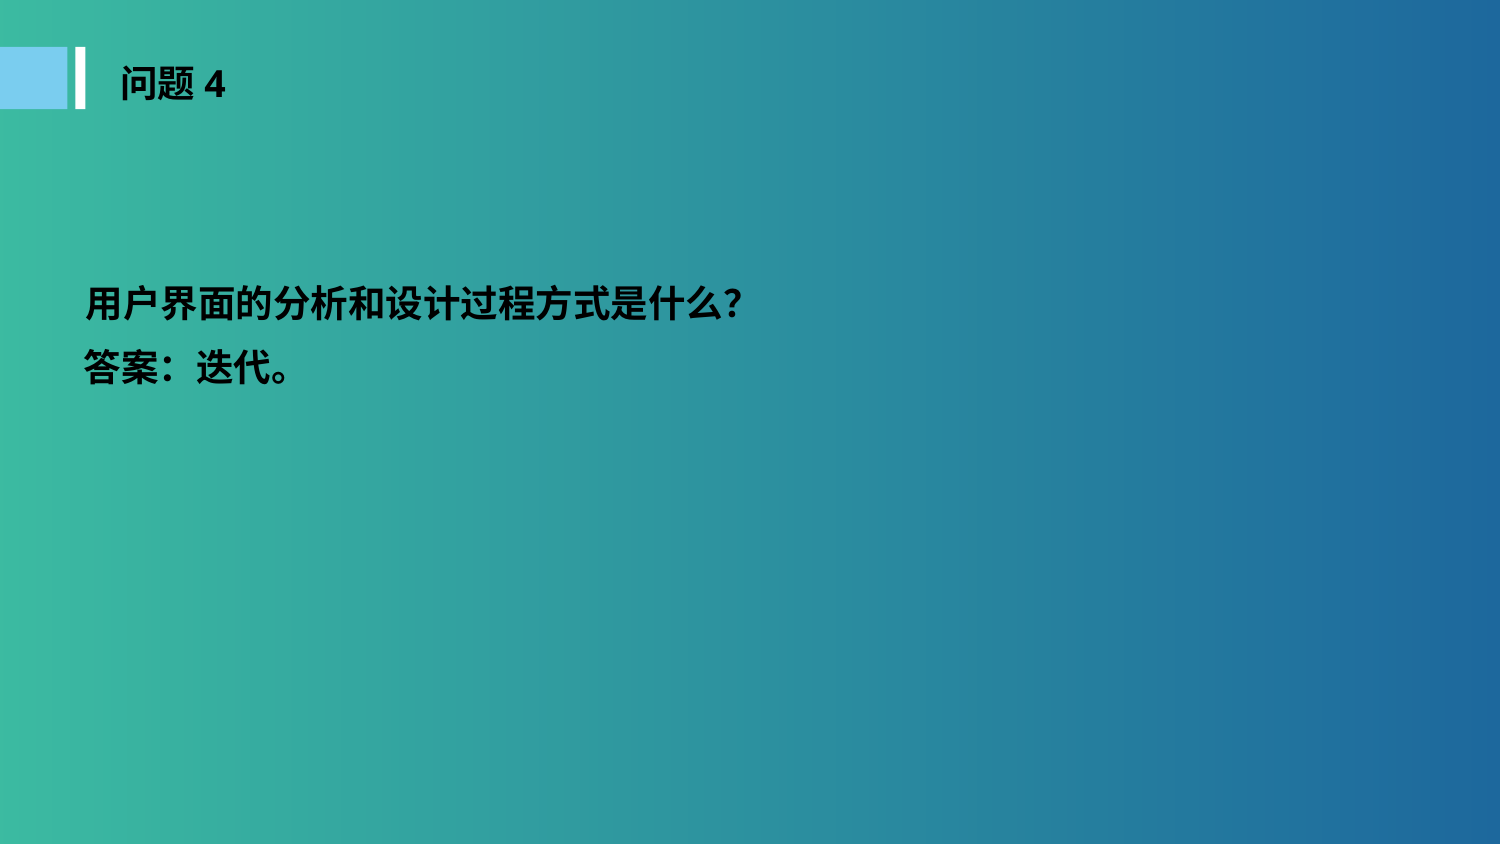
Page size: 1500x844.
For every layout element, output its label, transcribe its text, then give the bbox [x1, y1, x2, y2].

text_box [0, 46, 86, 110]
text_box 问题4 [105, 52, 521, 112]
text_box 用户界面的分析和设计过程方式是什么？ [71, 272, 776, 333]
picture [0, 0, 1500, 844]
text_box 答案：迭代。 [68, 336, 324, 397]
